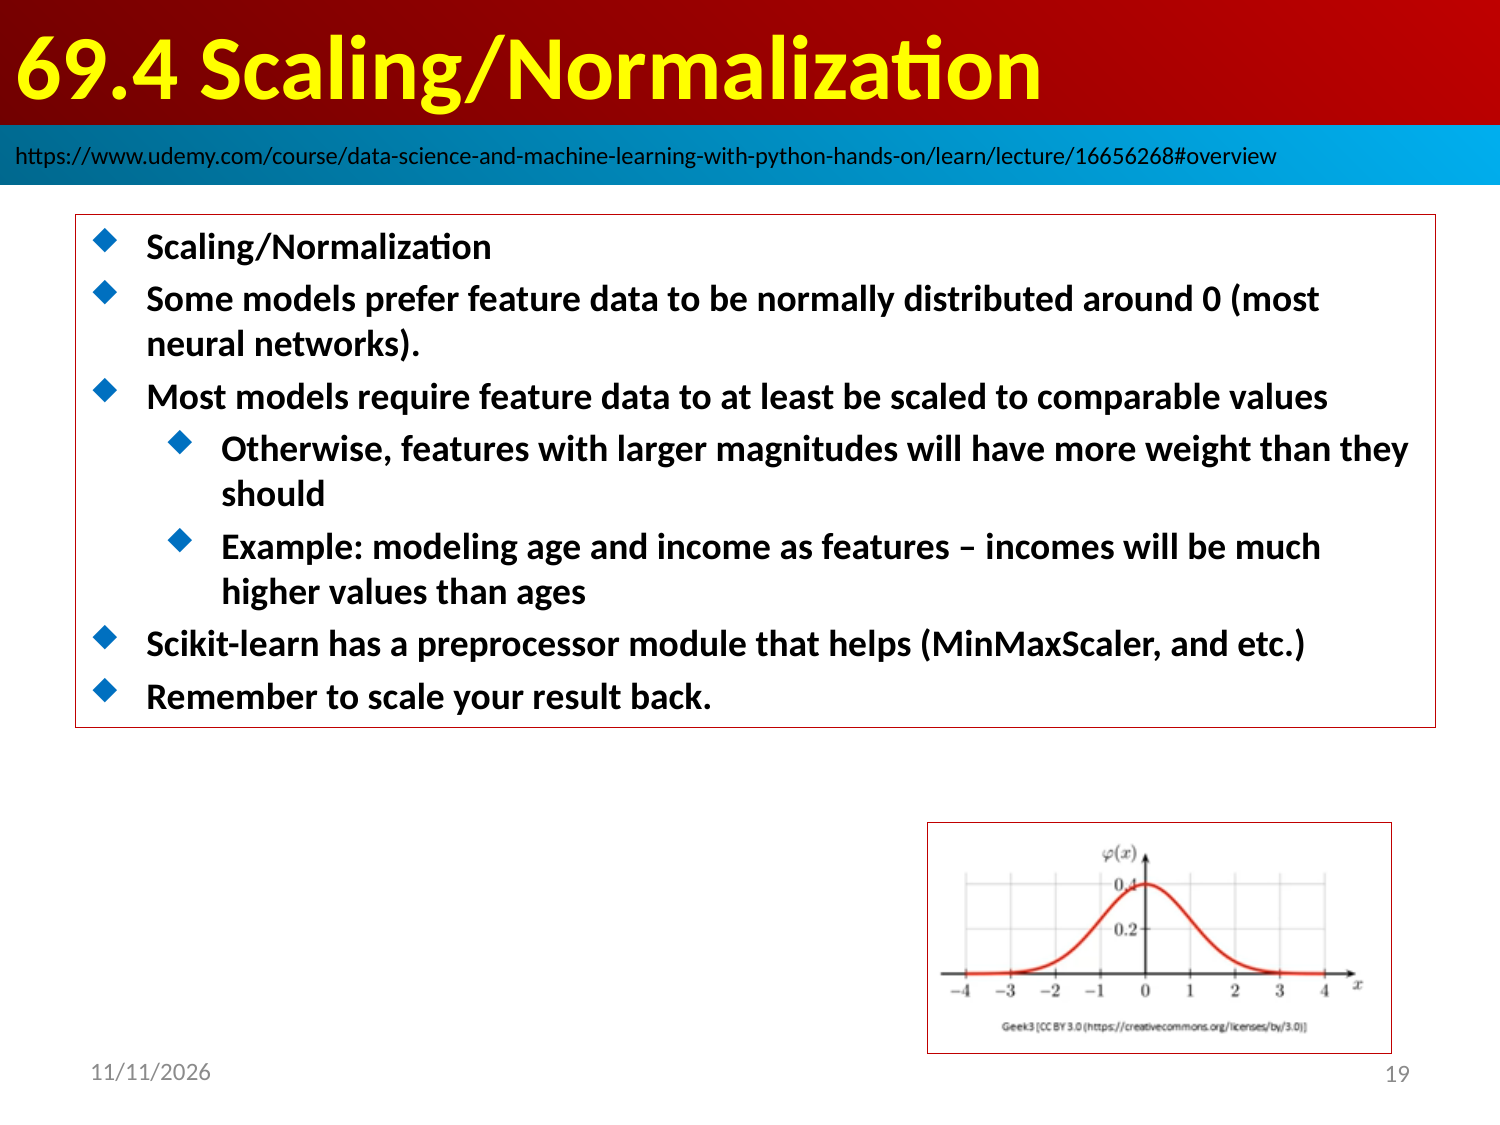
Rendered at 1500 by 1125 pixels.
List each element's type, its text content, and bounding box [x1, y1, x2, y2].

text_box https://www.udemy.com/course/data-science-and-machine-learning-with-python-hands-on/learn/lecture/16656268#overview [0, 125, 1500, 185]
picture [926, 822, 1392, 1054]
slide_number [75, 1040, 425, 1101]
title 69.4 Scaling/Normalization [0, 0, 1500, 125]
subtitle Scaling/Normalization Some models prefer feature data to be normally distributed around 0 (most neural networks). Most models require feature data to at least be scaled to comparable values Otherwise, features with larger magnitudes will have more weight than they should Example: modeling age and income as features – incomes will be much higher values than ages Scikit-learn has a preprocessor module that helps (MinMaxScaler, and etc.) Remember to scale your result back. [75, 214, 1436, 728]
slide_number 19 [1074, 1042, 1425, 1103]
